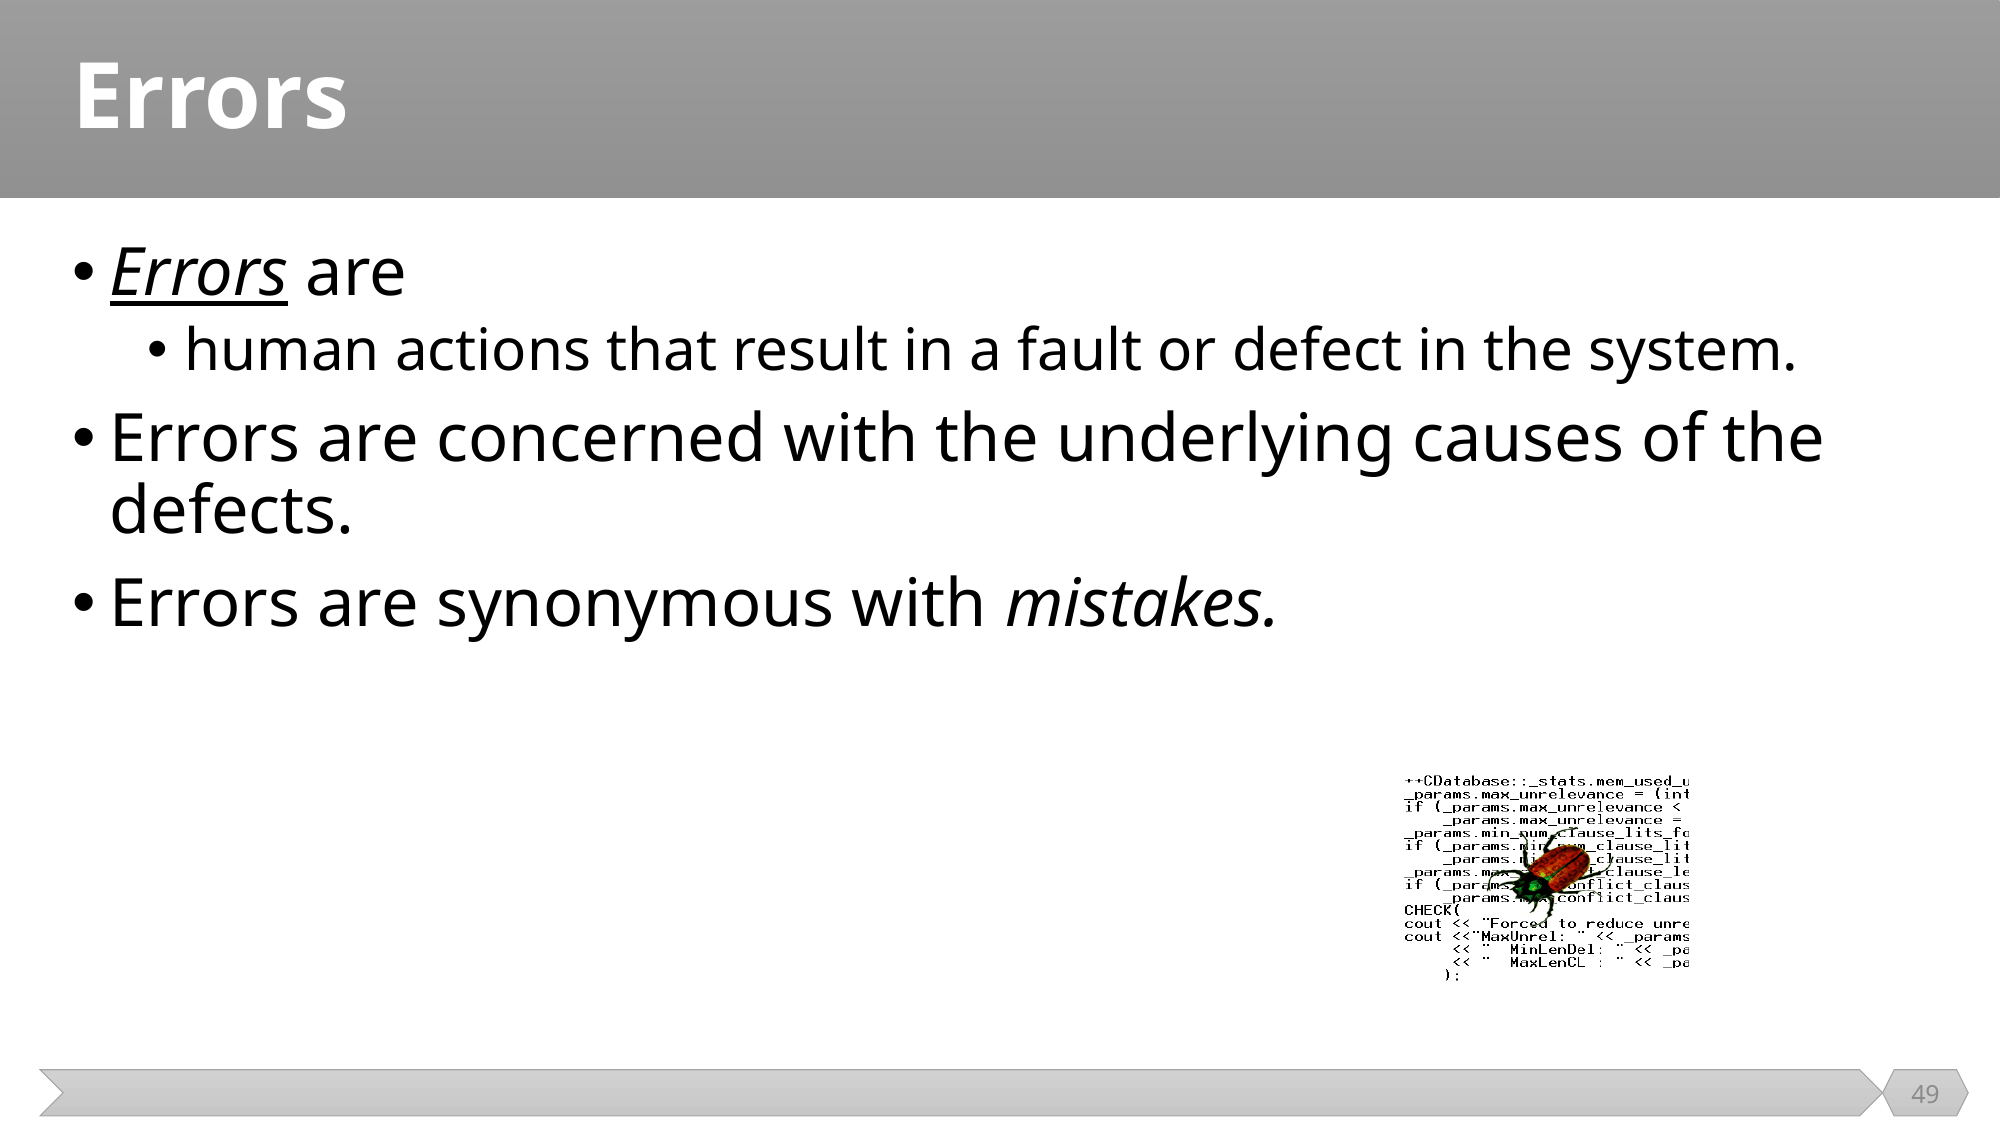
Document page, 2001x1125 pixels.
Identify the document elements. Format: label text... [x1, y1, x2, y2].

list Errors are human actions that result in a fault or defect in the system. Errors are concerned with the underlying causes of the defects. Errors are synonymous with mistakes. [56, 230, 1969, 1010]
picture [1402, 770, 1689, 986]
slide_number 49 [1882, 1065, 1969, 1125]
title Errors [56, 0, 1969, 199]
